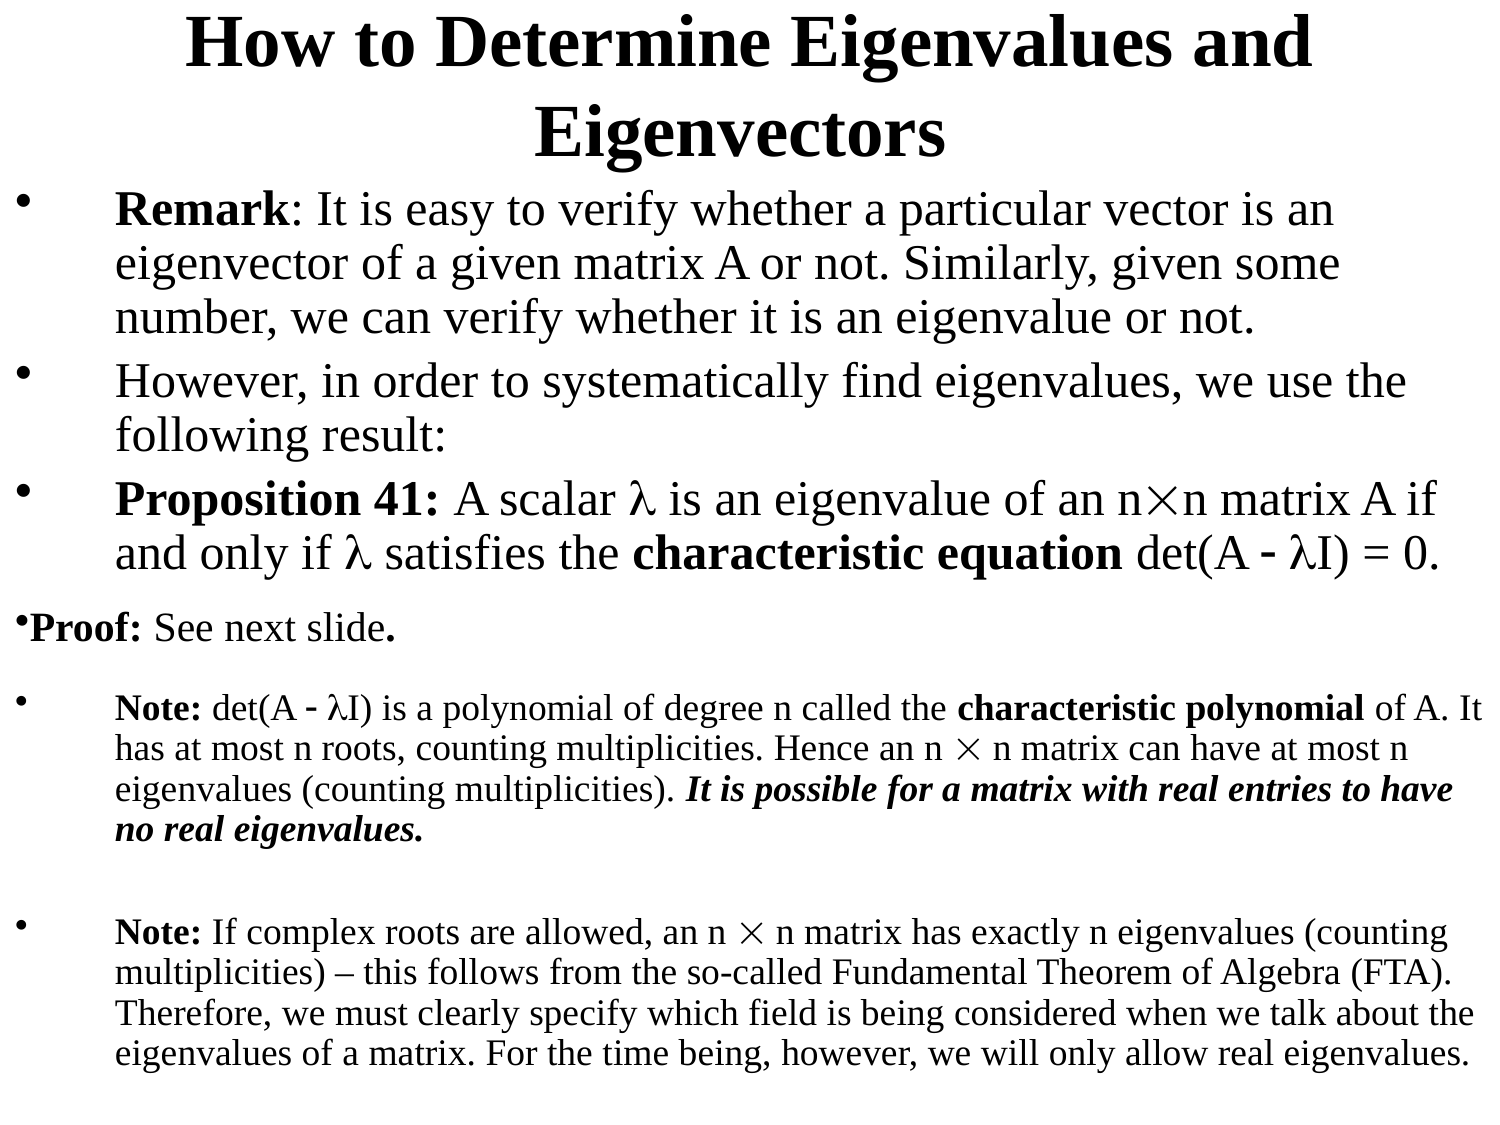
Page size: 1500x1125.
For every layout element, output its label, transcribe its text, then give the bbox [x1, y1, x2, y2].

title How to Determine Eigenvalues and Eigenvectors [37, 0, 1463, 163]
list Remark: It is easy to verify whether a particular vector is an eigenvector of a given matrix A or not. Similarly, given some number, we can verify whether it is an eigenvalue or not. However, in order to systematically find eigenvalues, we use the following result: Proposition 41: A scalar  is an eigenvalue of an nn matrix A if and only if  satisfies the characteristic equation det(A  I) = 0. Proof: See next slide. Note: det(A  I) is a polynomial of degree n called the characteristic polynomial of A. It has at most n roots, counting multiplicities. Hence an n  n matrix can have at most n eigenvalues (counting multiplicities). It is possible for a matrix with real entries to have no real eigenvalues. Note: If complex roots are allowed, an n  n matrix has exactly n eigenvalues (counting multiplicities) – this follows from the so-called Fundamental Theorem of Algebra (FTA). Therefore, we must clearly specify which field is being considered when we talk about the eigenvalues of a matrix. For the time being, however, we will only allow real eigenvalues. [0, 174, 1500, 1125]
